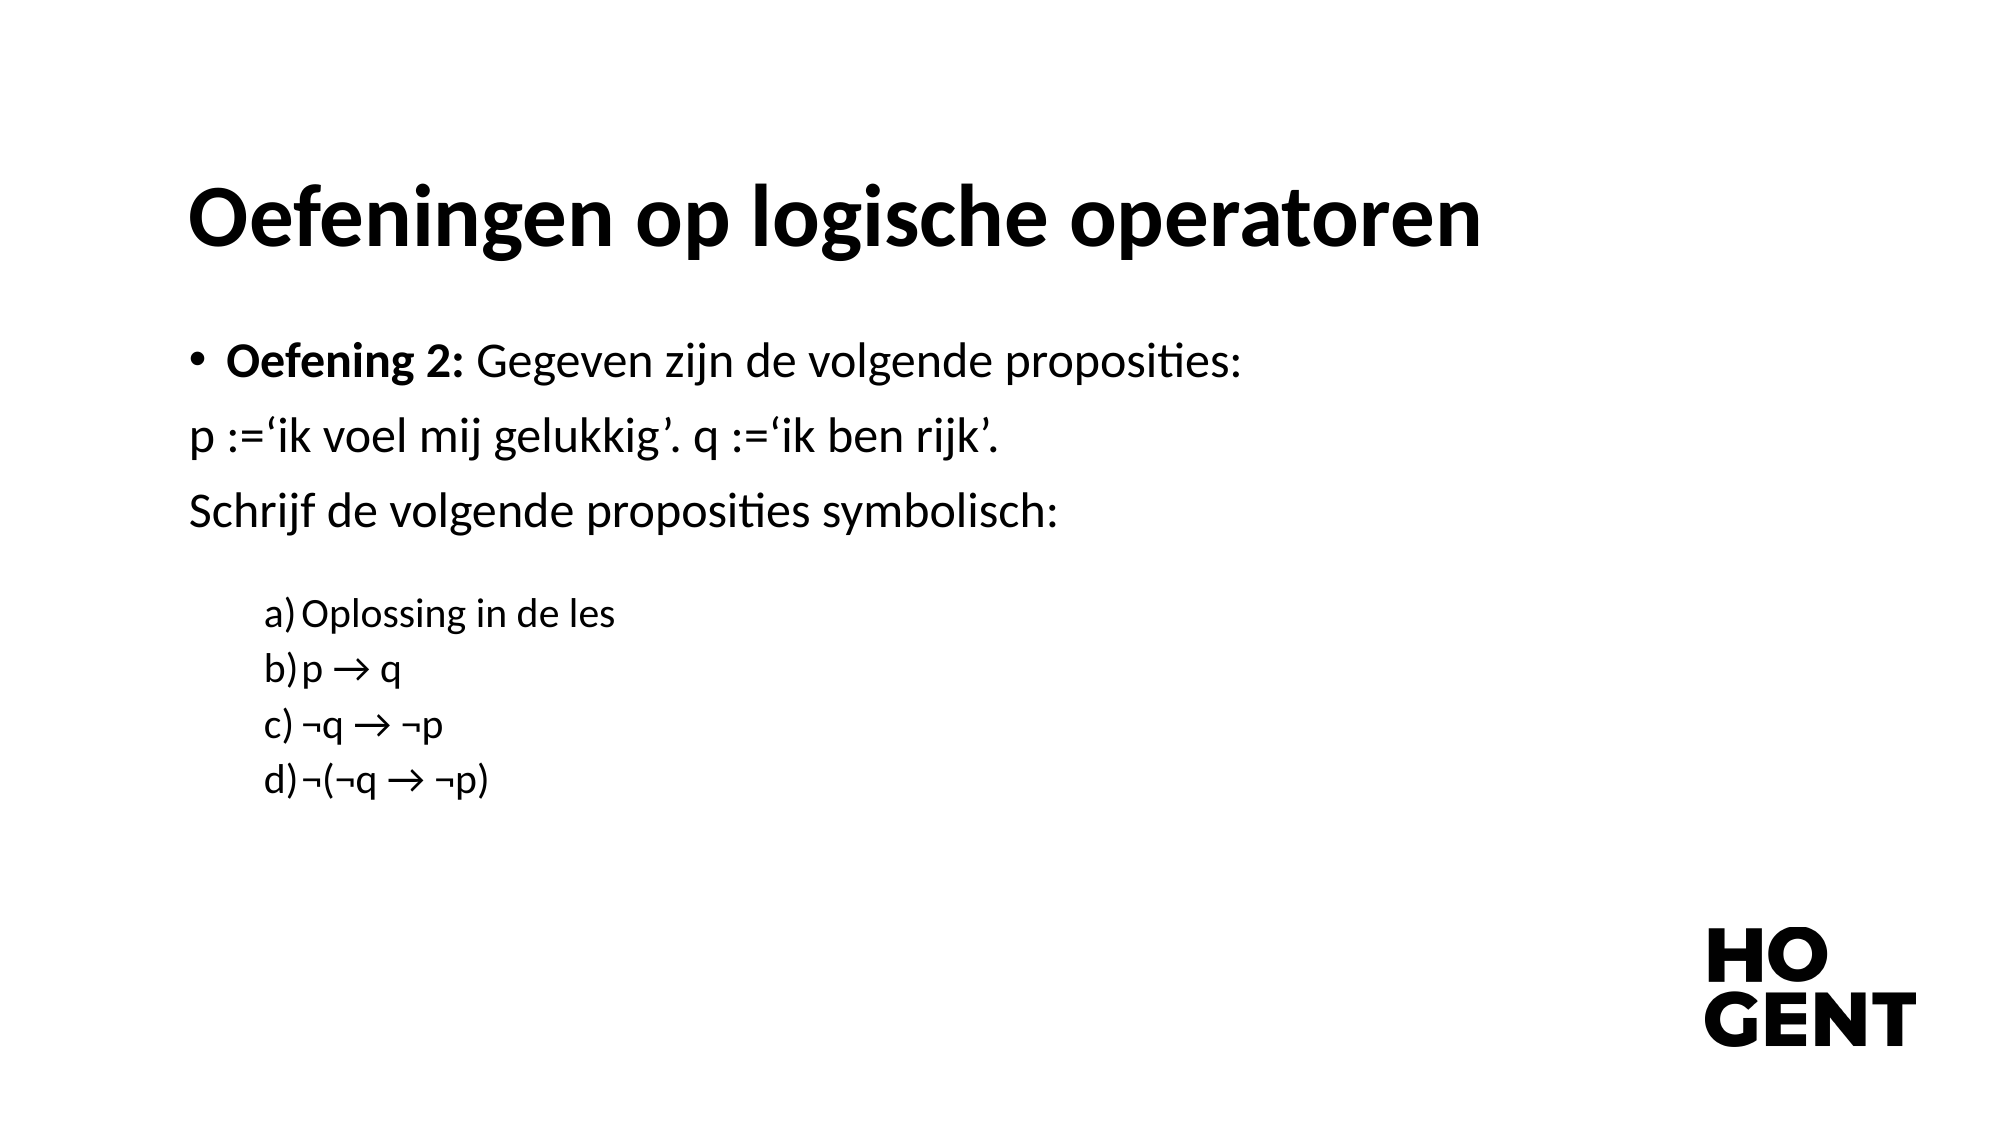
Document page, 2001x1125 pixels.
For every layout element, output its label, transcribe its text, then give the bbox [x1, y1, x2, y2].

list Oefening 2: Gegeven zijn de volgende proposities: p :=‘ik voel mij gelukkig’. q :=‘ik ben rijk’. Schrijf de volgende proposities symbolisch: Oplossing in de les p → q ¬q → ¬p ¬(¬q → ¬p) [173, 326, 1974, 935]
title Oefeningen op logische operatoren [173, 162, 1866, 297]
